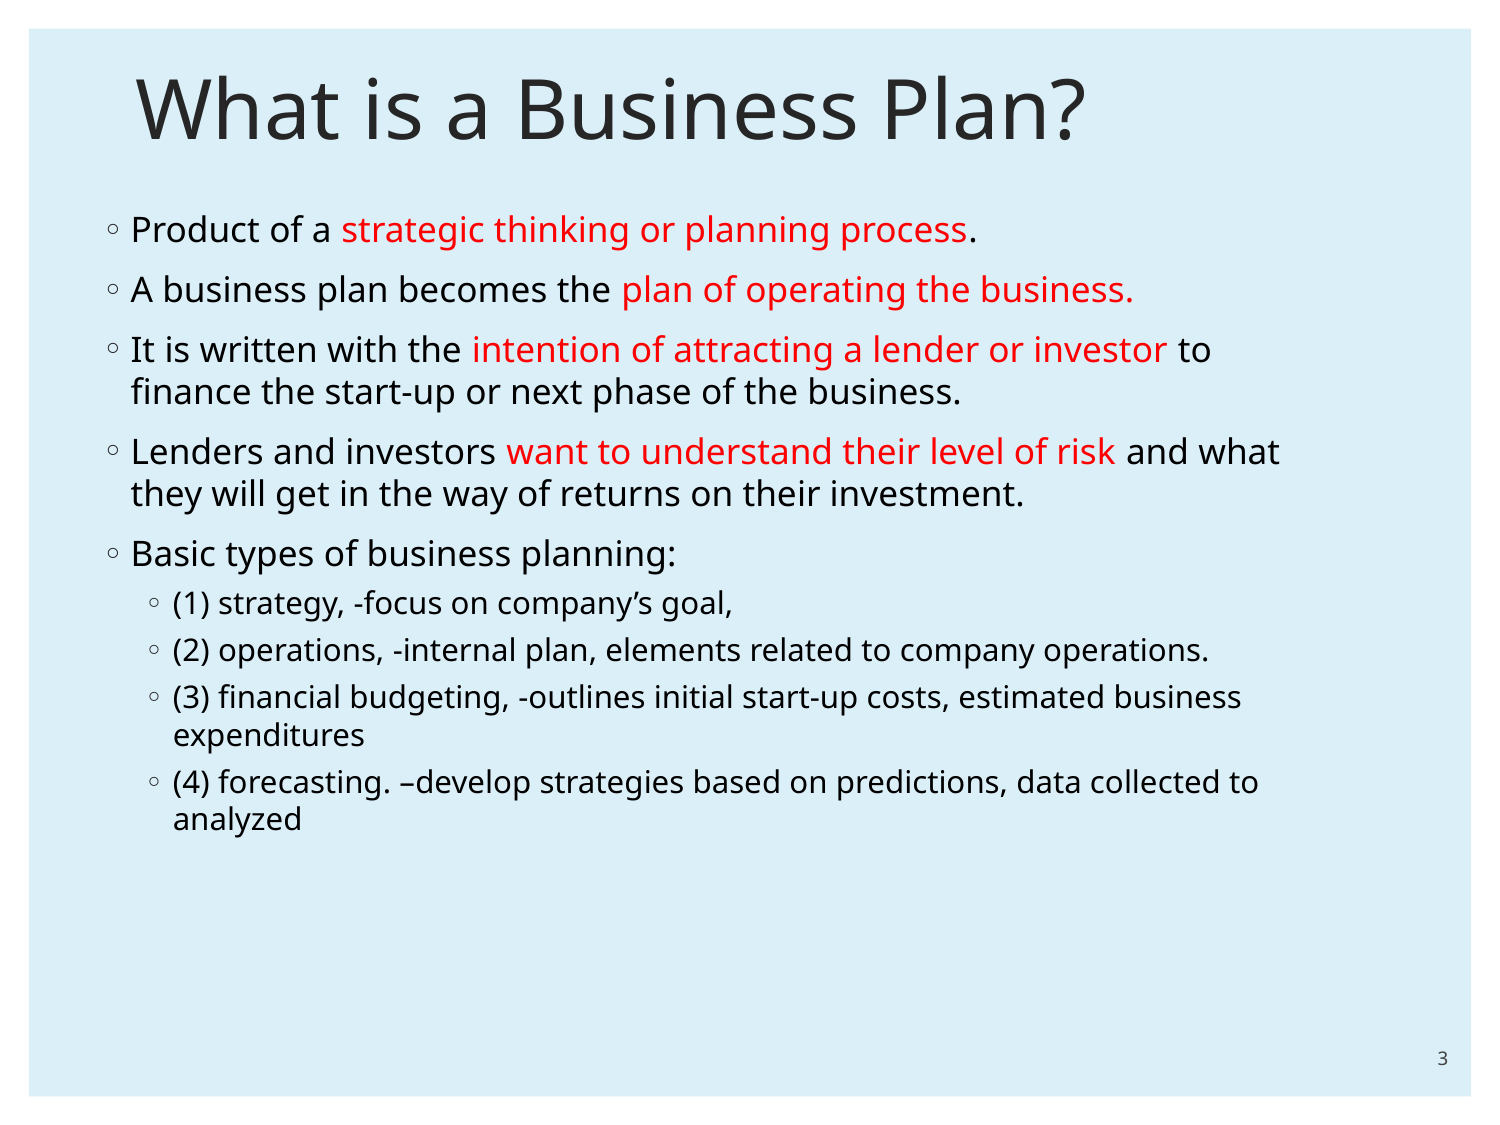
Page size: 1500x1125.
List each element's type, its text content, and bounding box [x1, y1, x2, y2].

list Product of a strategic thinking or planning process. A business plan becomes the plan of operating the business. It is written with the intention of attracting a lender or investor to finance the start-up or next phase of the business. Lenders and investors want to understand their level of risk and what they will get in the way of returns on their investment. Basic types of business planning: (1) strategy, -focus on company’s goal, (2) operations, -internal plan, elements related to company operations. (3) financial budgeting, -outlines initial start-up costs, estimated business expenditures (4) forecasting. –develop strategies based on predictions, data collected to analyzed [87, 200, 1348, 845]
slide_number 3 [1283, 1035, 1464, 1080]
title What is a Business Plan? [120, 50, 1381, 175]
